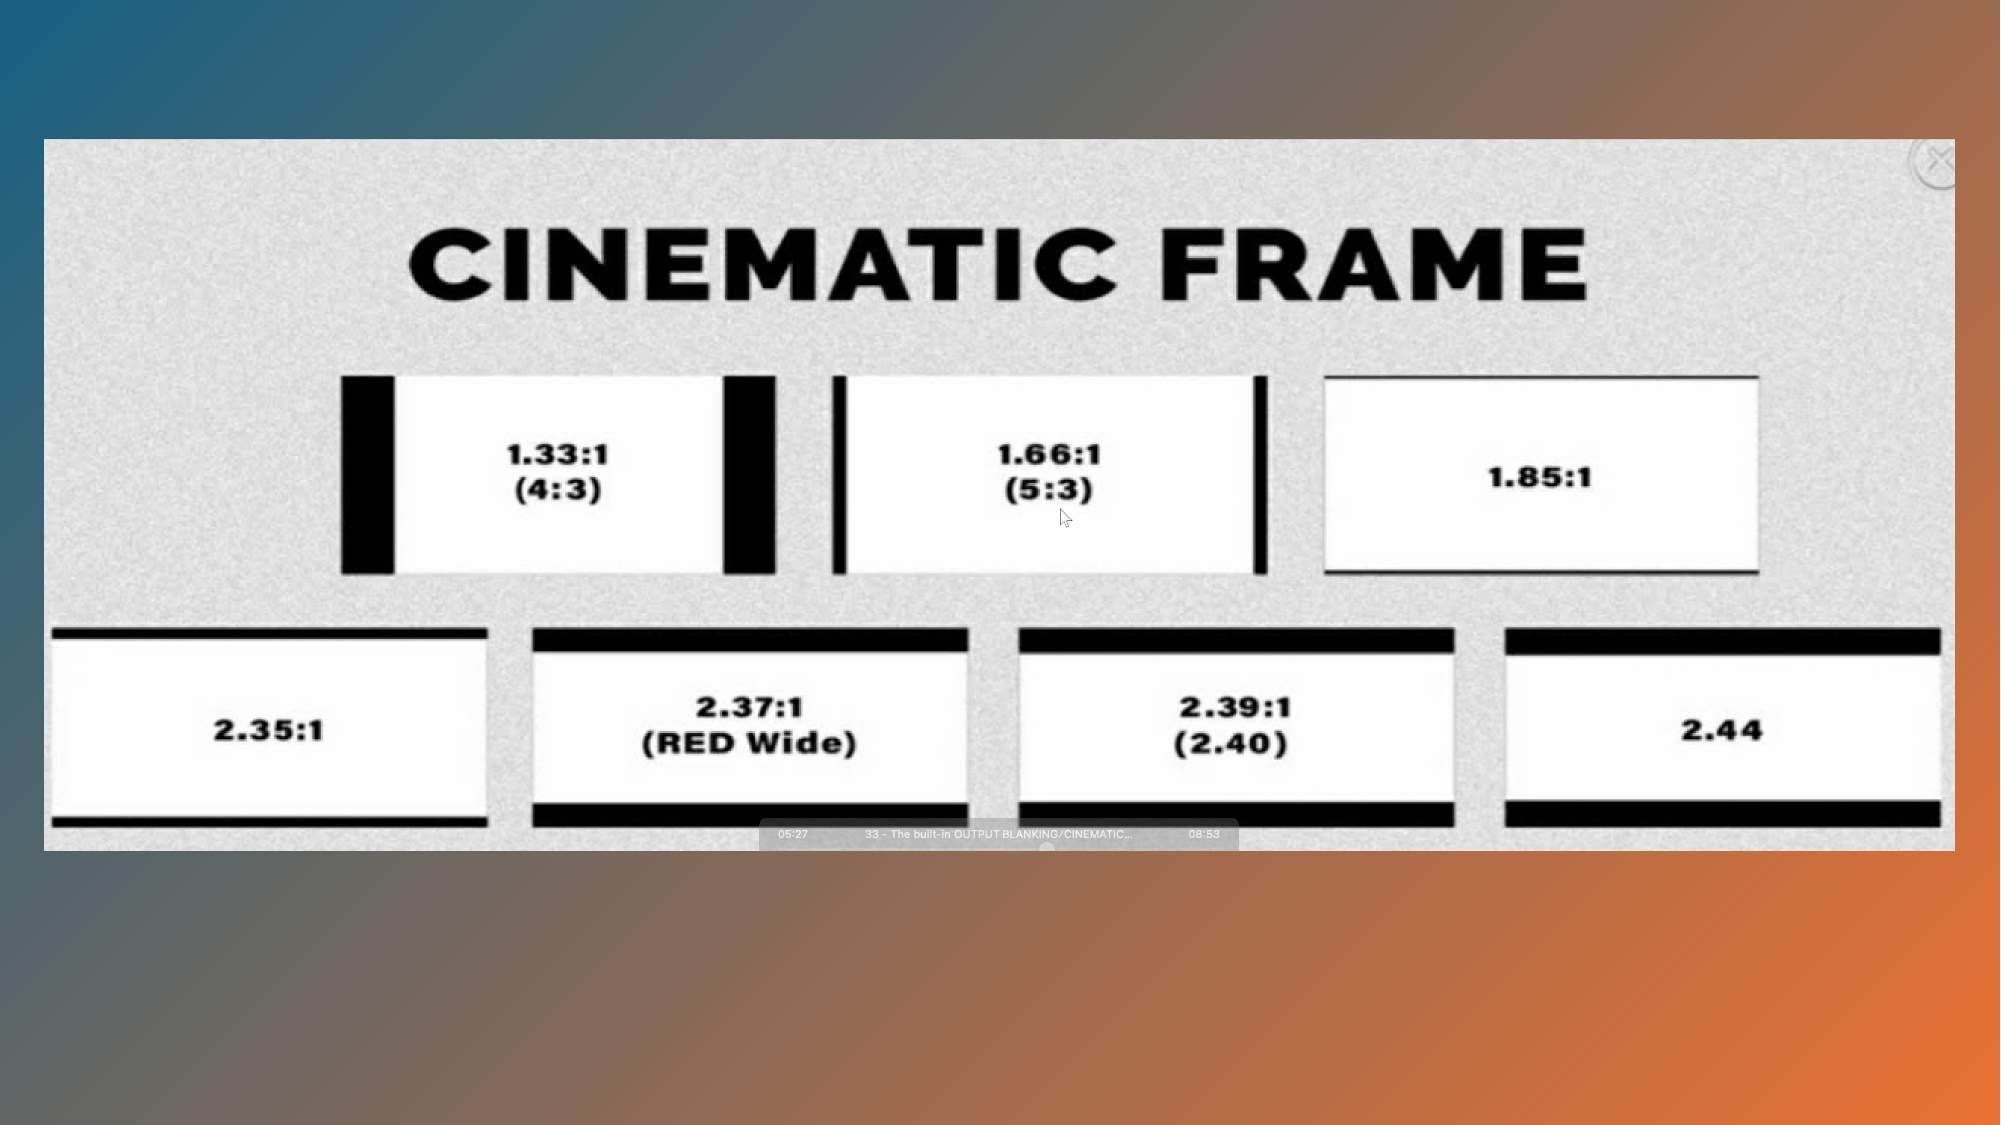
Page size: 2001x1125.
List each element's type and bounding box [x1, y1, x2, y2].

picture [44, 138, 1956, 852]
text_box [0, 0, 2000, 1125]
